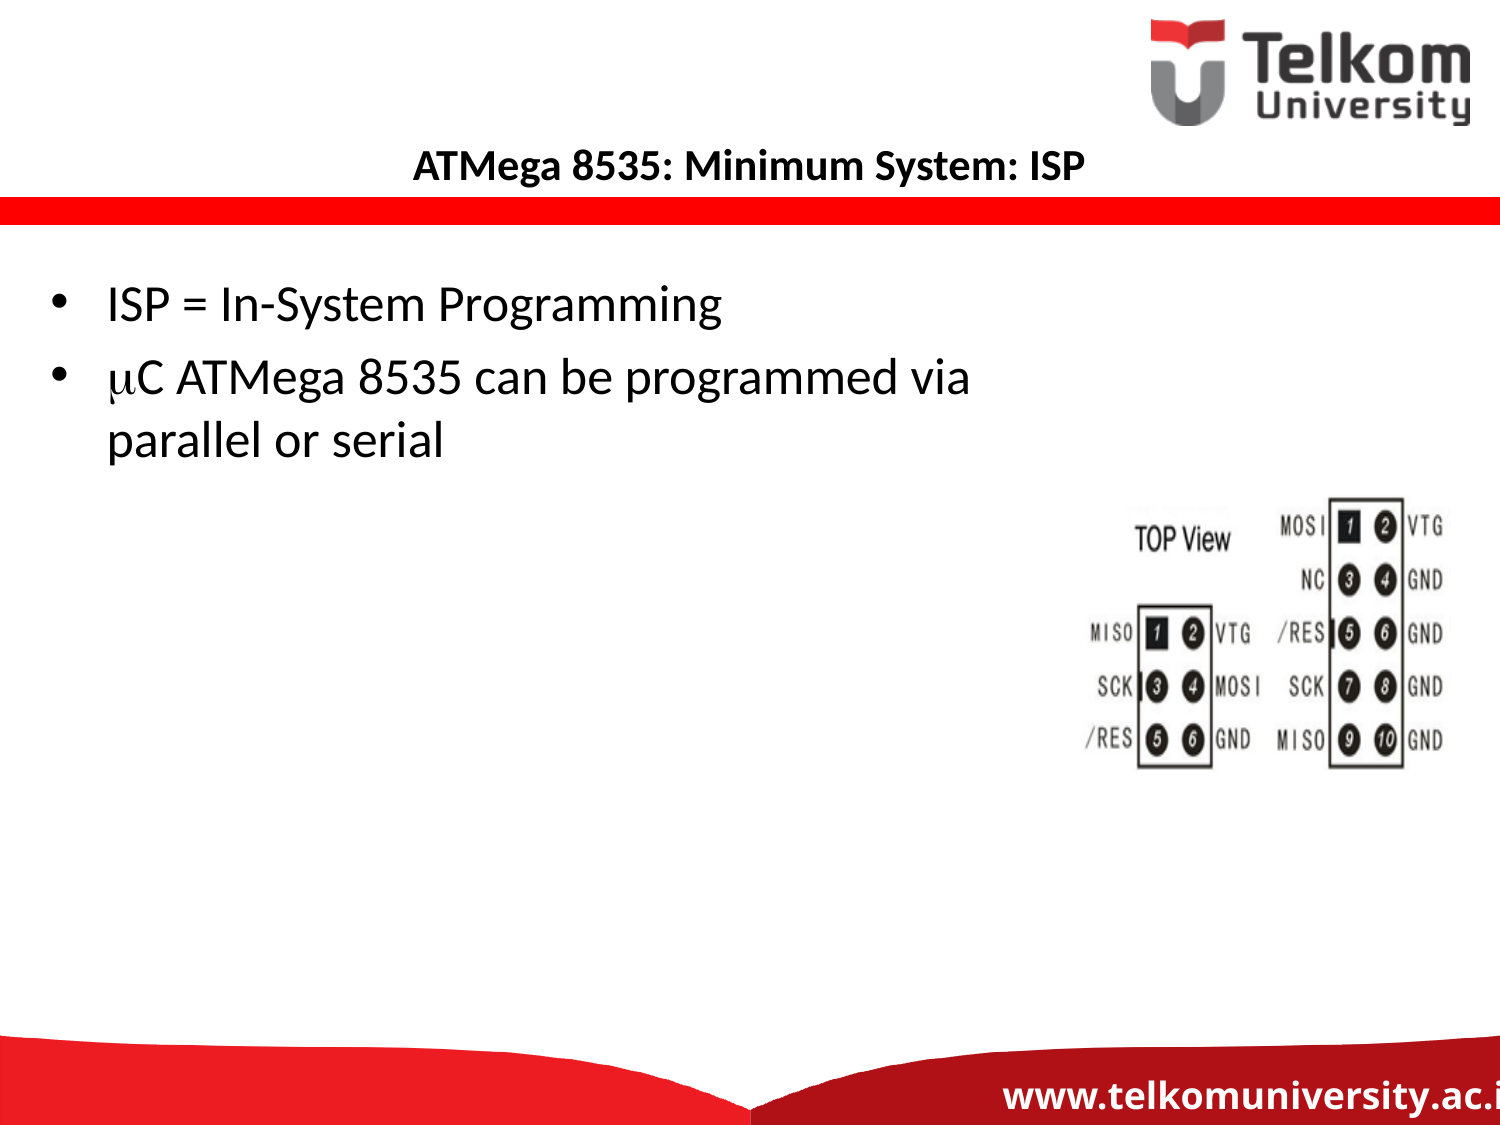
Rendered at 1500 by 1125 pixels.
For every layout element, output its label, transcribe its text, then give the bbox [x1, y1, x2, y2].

picture [1077, 485, 1451, 782]
picture [1151, 19, 1470, 126]
list ISP = In-System Programming C ATMega 8535 can be programmed via parallel or serial [35, 262, 1102, 1005]
title ATMega 8535: Minimum System: ISP [0, 128, 1500, 198]
picture [0, 1031, 1500, 1125]
